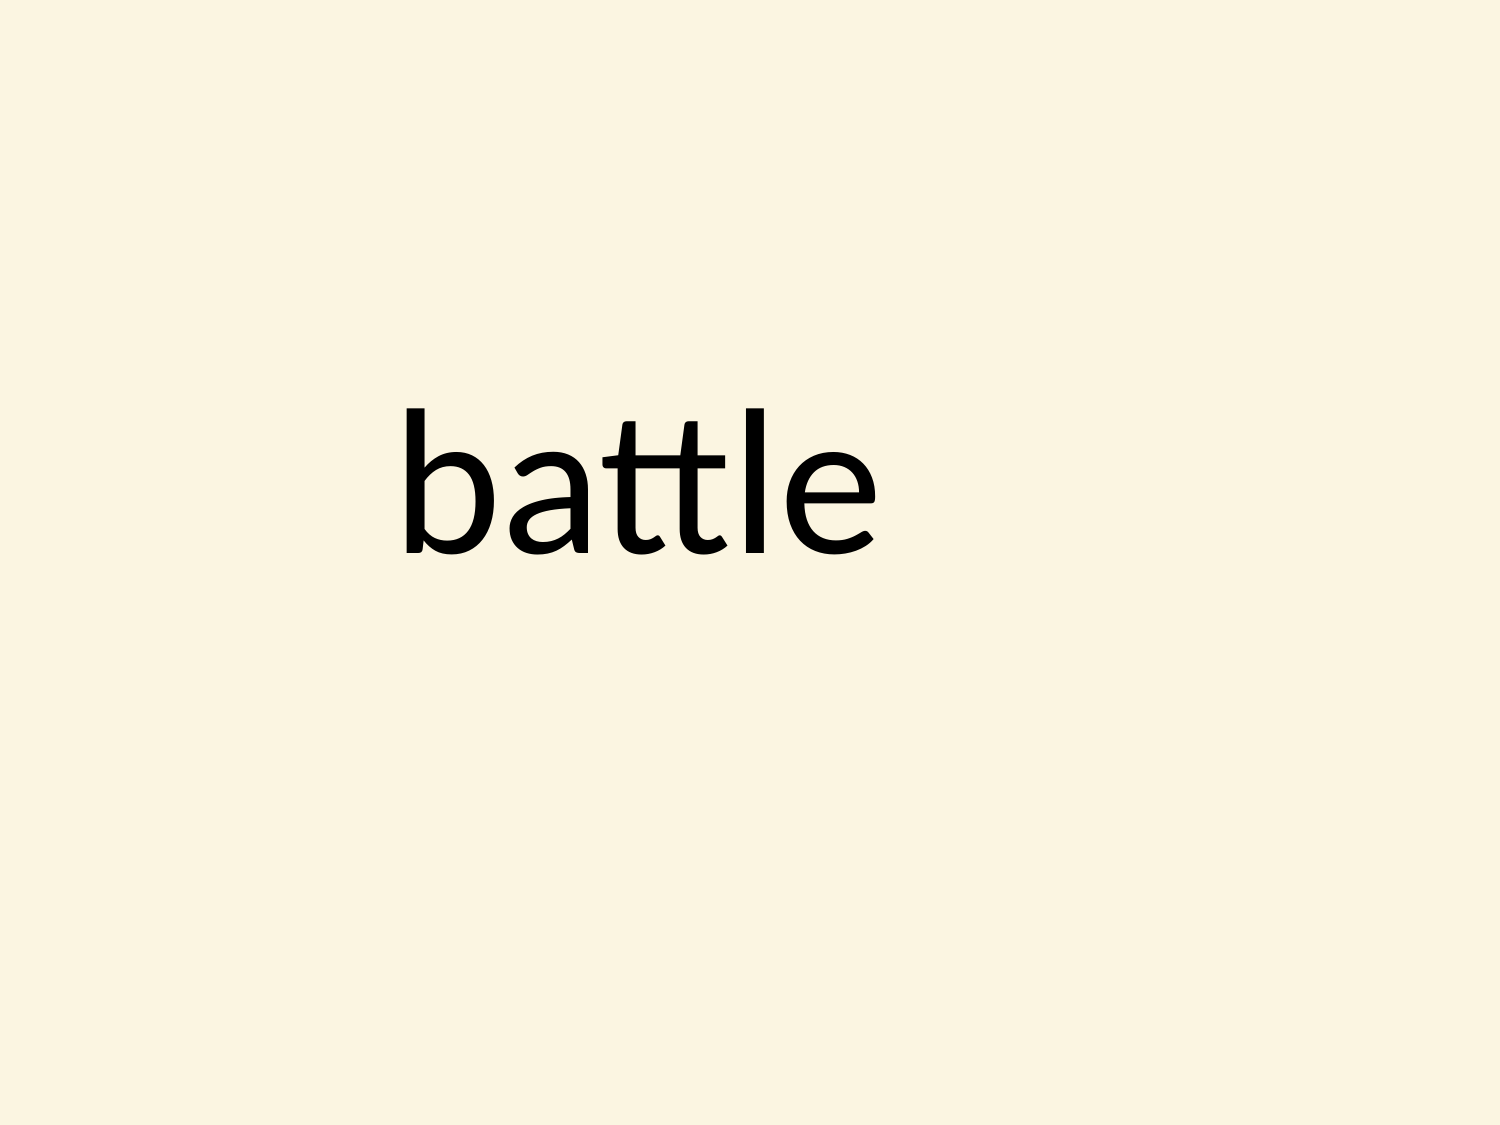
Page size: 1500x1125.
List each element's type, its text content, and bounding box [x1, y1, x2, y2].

title battle [0, 349, 1276, 591]
